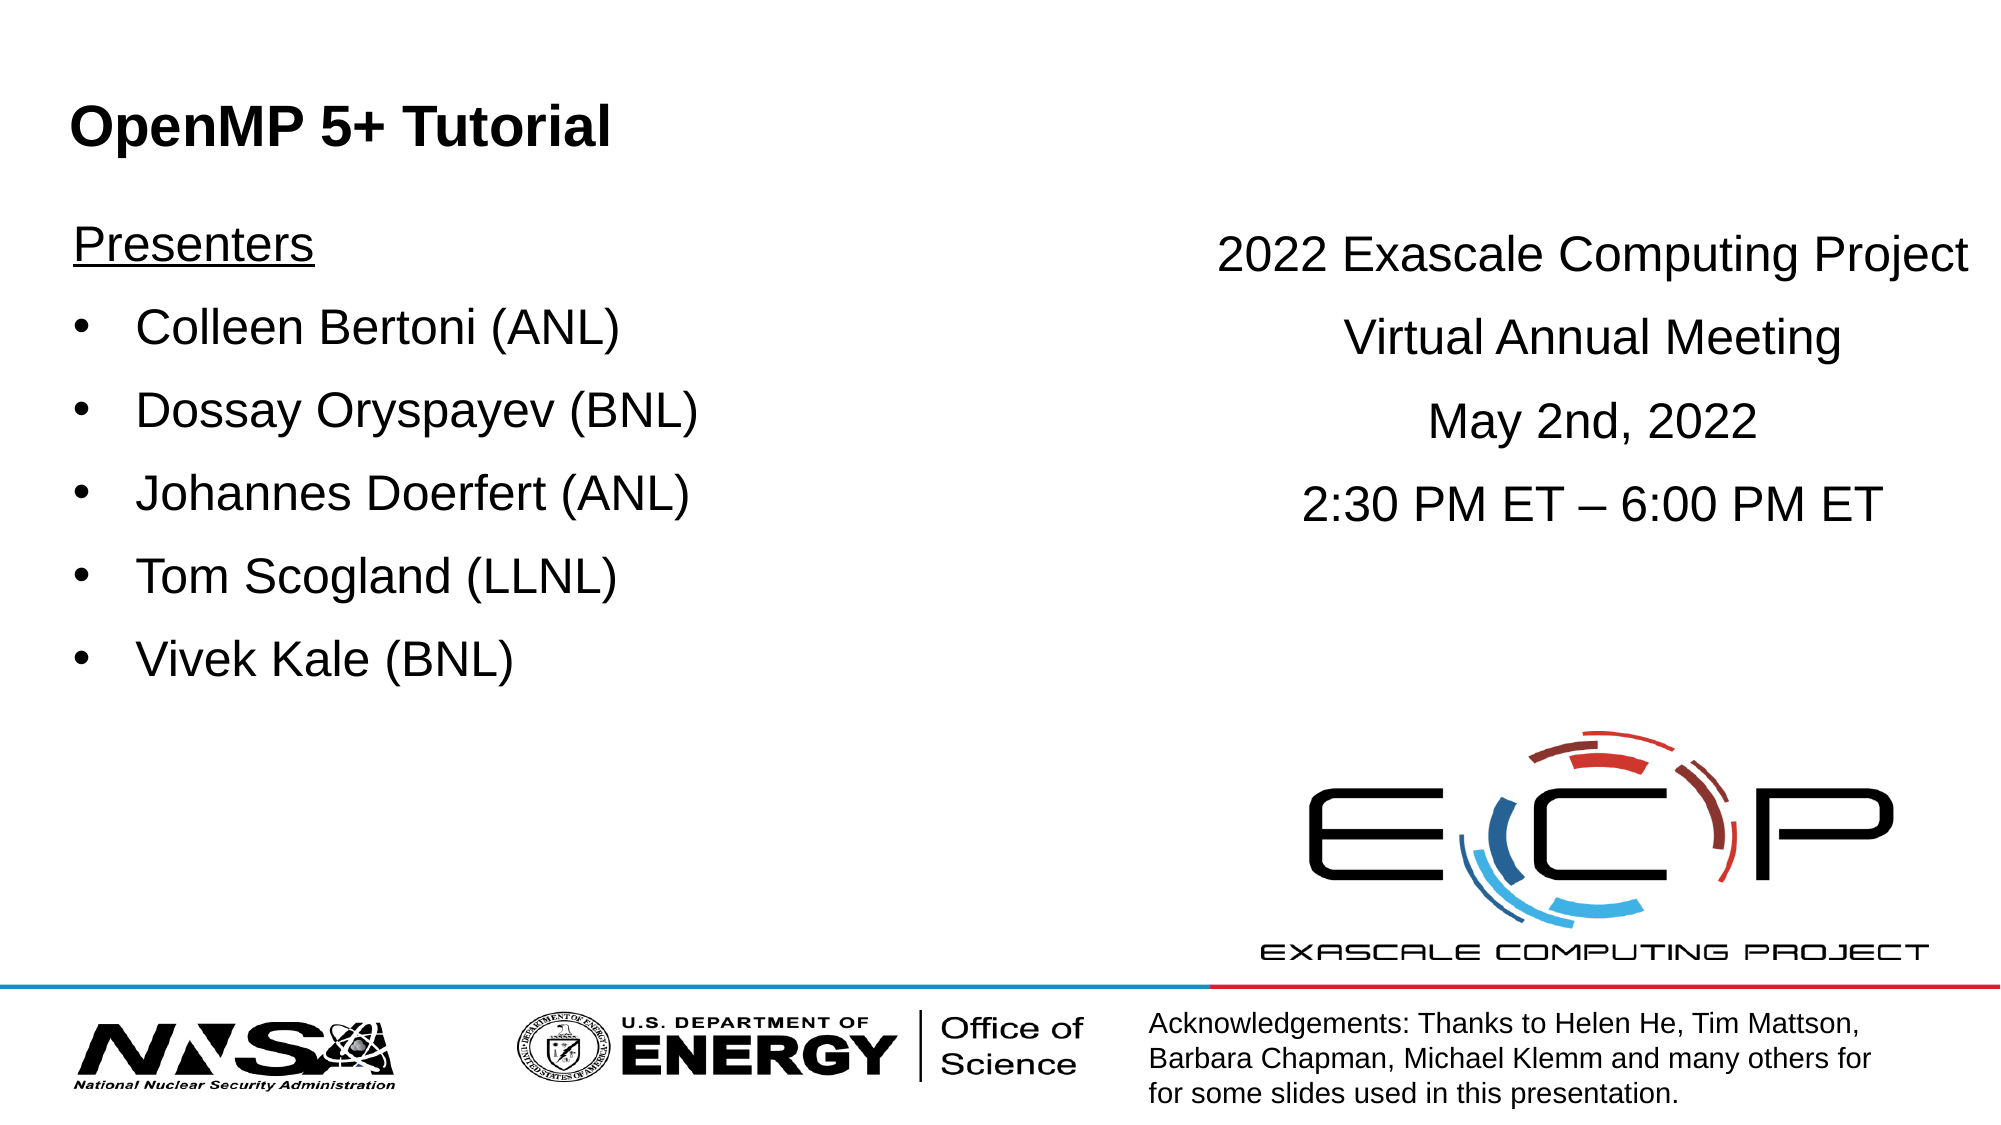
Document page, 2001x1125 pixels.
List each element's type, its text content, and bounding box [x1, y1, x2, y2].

text_box 2022 Exascale Computing Project Virtual Annual Meeting May 2nd, 2022 2:30 PM ET – 6:00 PM ET [1186, 213, 1987, 944]
title OpenMP 5+ Tutorial [54, 83, 1942, 163]
subtitle Presenters Colleen Bertoni (ANL) Dossay Oryspayev (BNL) Johannes Doerfert (ANL) Tom Scogland (LLNL) Vivek Kale (BNL) [45, 202, 921, 944]
text_box Acknowledgements: Thanks to Helen He, Tim Mattson, Barbara Chapman, Michael Klemm and many others for for some slides used in this presentation. [1133, 996, 1904, 1125]
picture [517, 1010, 1084, 1082]
picture [73, 1022, 395, 1098]
picture [1261, 944, 1929, 960]
